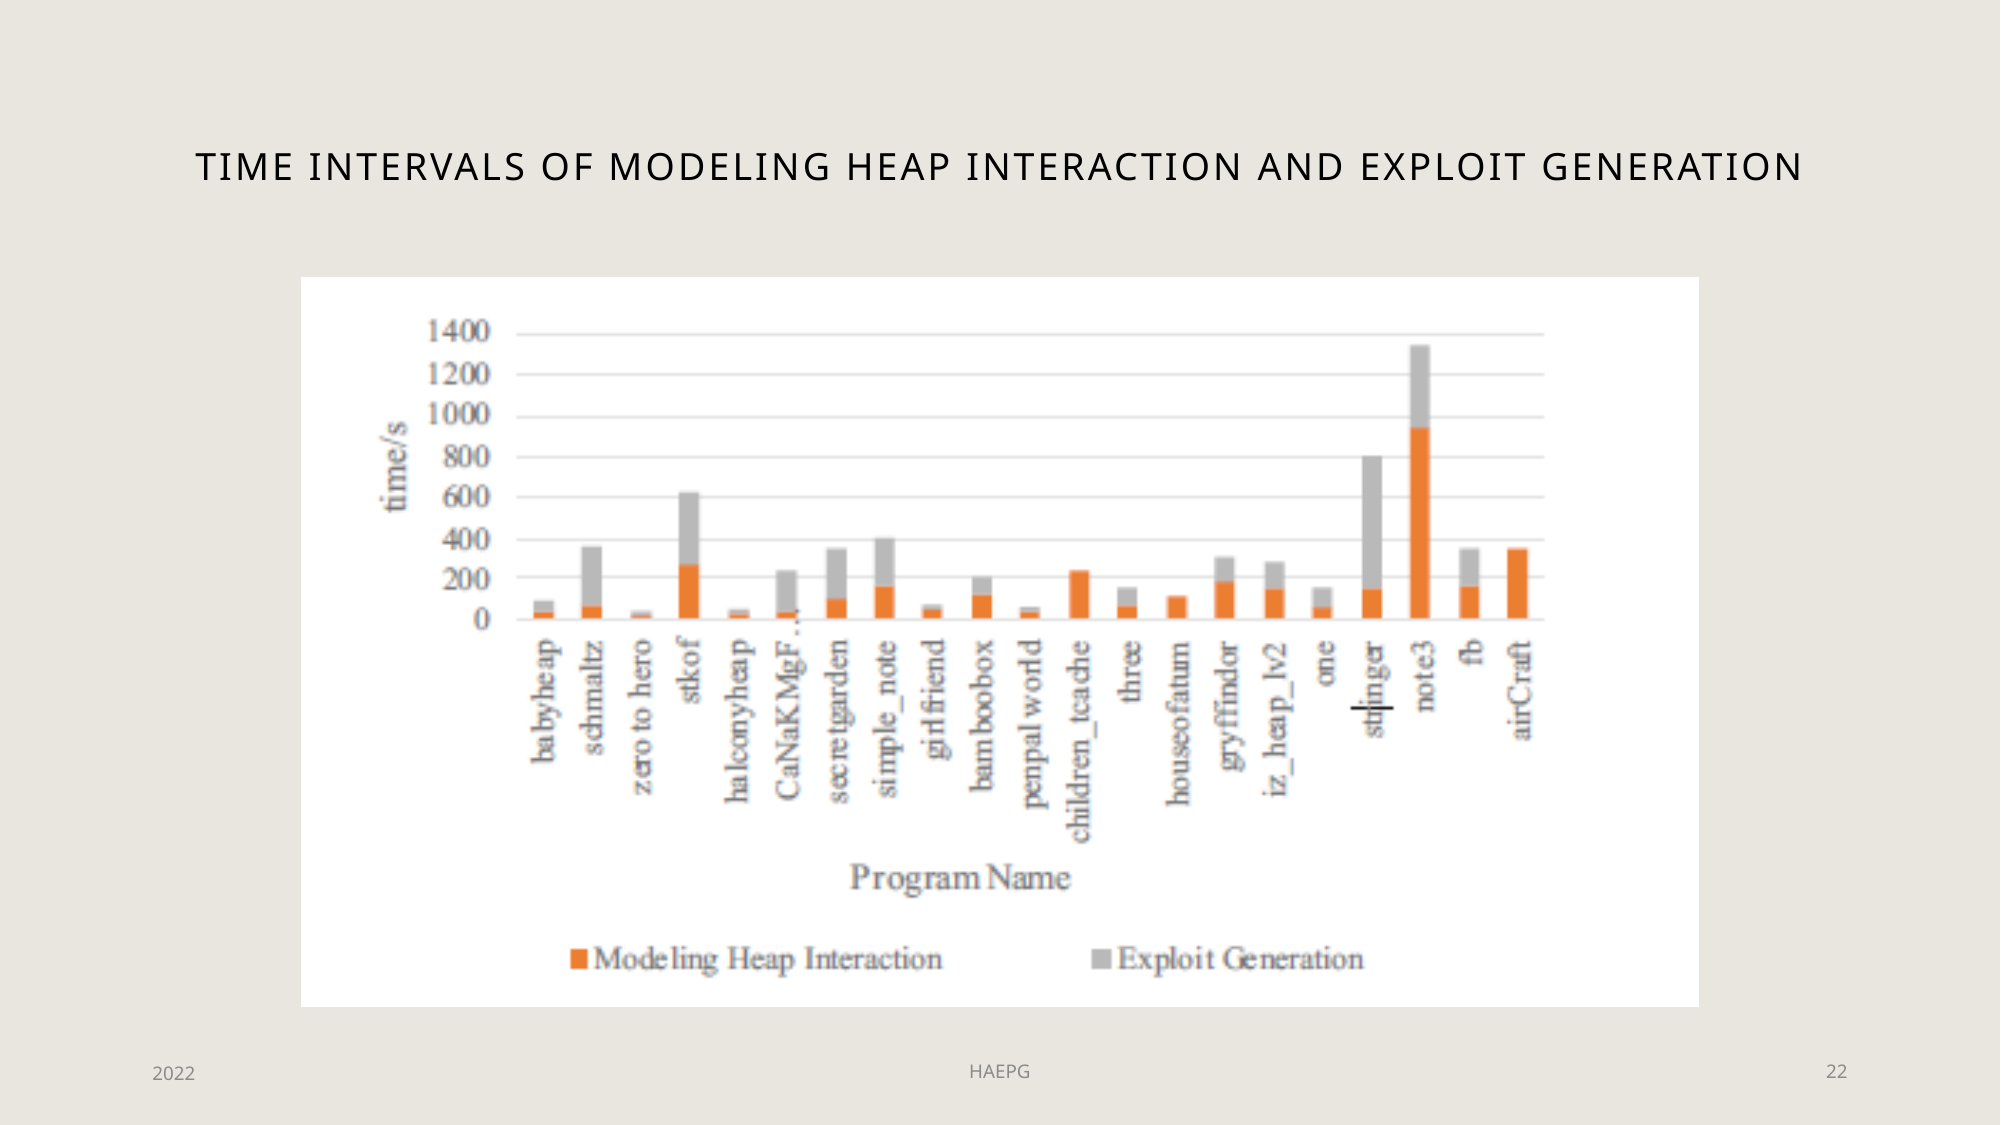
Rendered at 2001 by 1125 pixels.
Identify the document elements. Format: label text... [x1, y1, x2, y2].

picture [300, 277, 1699, 1007]
footer HAEPG [662, 1042, 1338, 1103]
slide_number 2022 [137, 1042, 588, 1103]
title Time intervals of modeling heap interaction and exploit generation [137, 59, 1863, 278]
slide_number 22 [1412, 1042, 1863, 1103]
